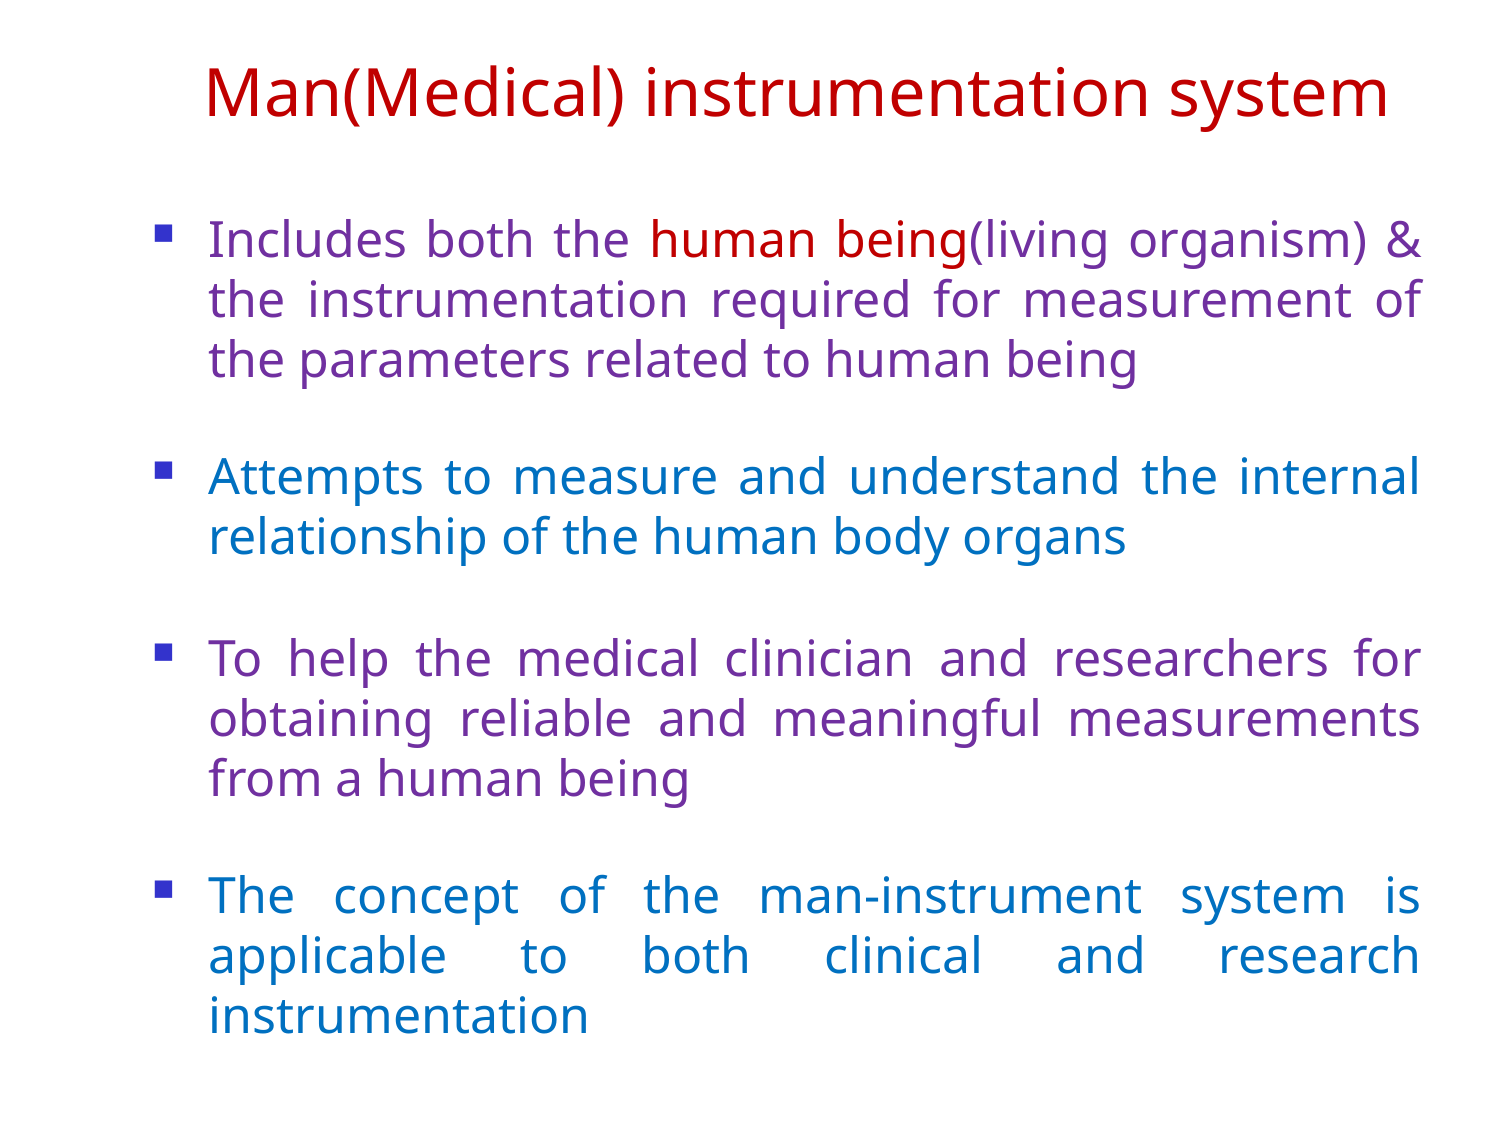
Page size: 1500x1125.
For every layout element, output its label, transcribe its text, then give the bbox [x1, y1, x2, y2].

list Includes both the human being(living organism) & the instrumentation required for measurement of the parameters related to human being Attempts to measure and understand the internal relationship of the human body organs To help the medical clinician and researchers for obtaining reliable and meaningful measurements from a human being The concept of the man-instrument system is applicable to both clinical and research instrumentation [137, 199, 1438, 1076]
title Man(Medical) instrumentation system [188, 37, 1468, 138]
